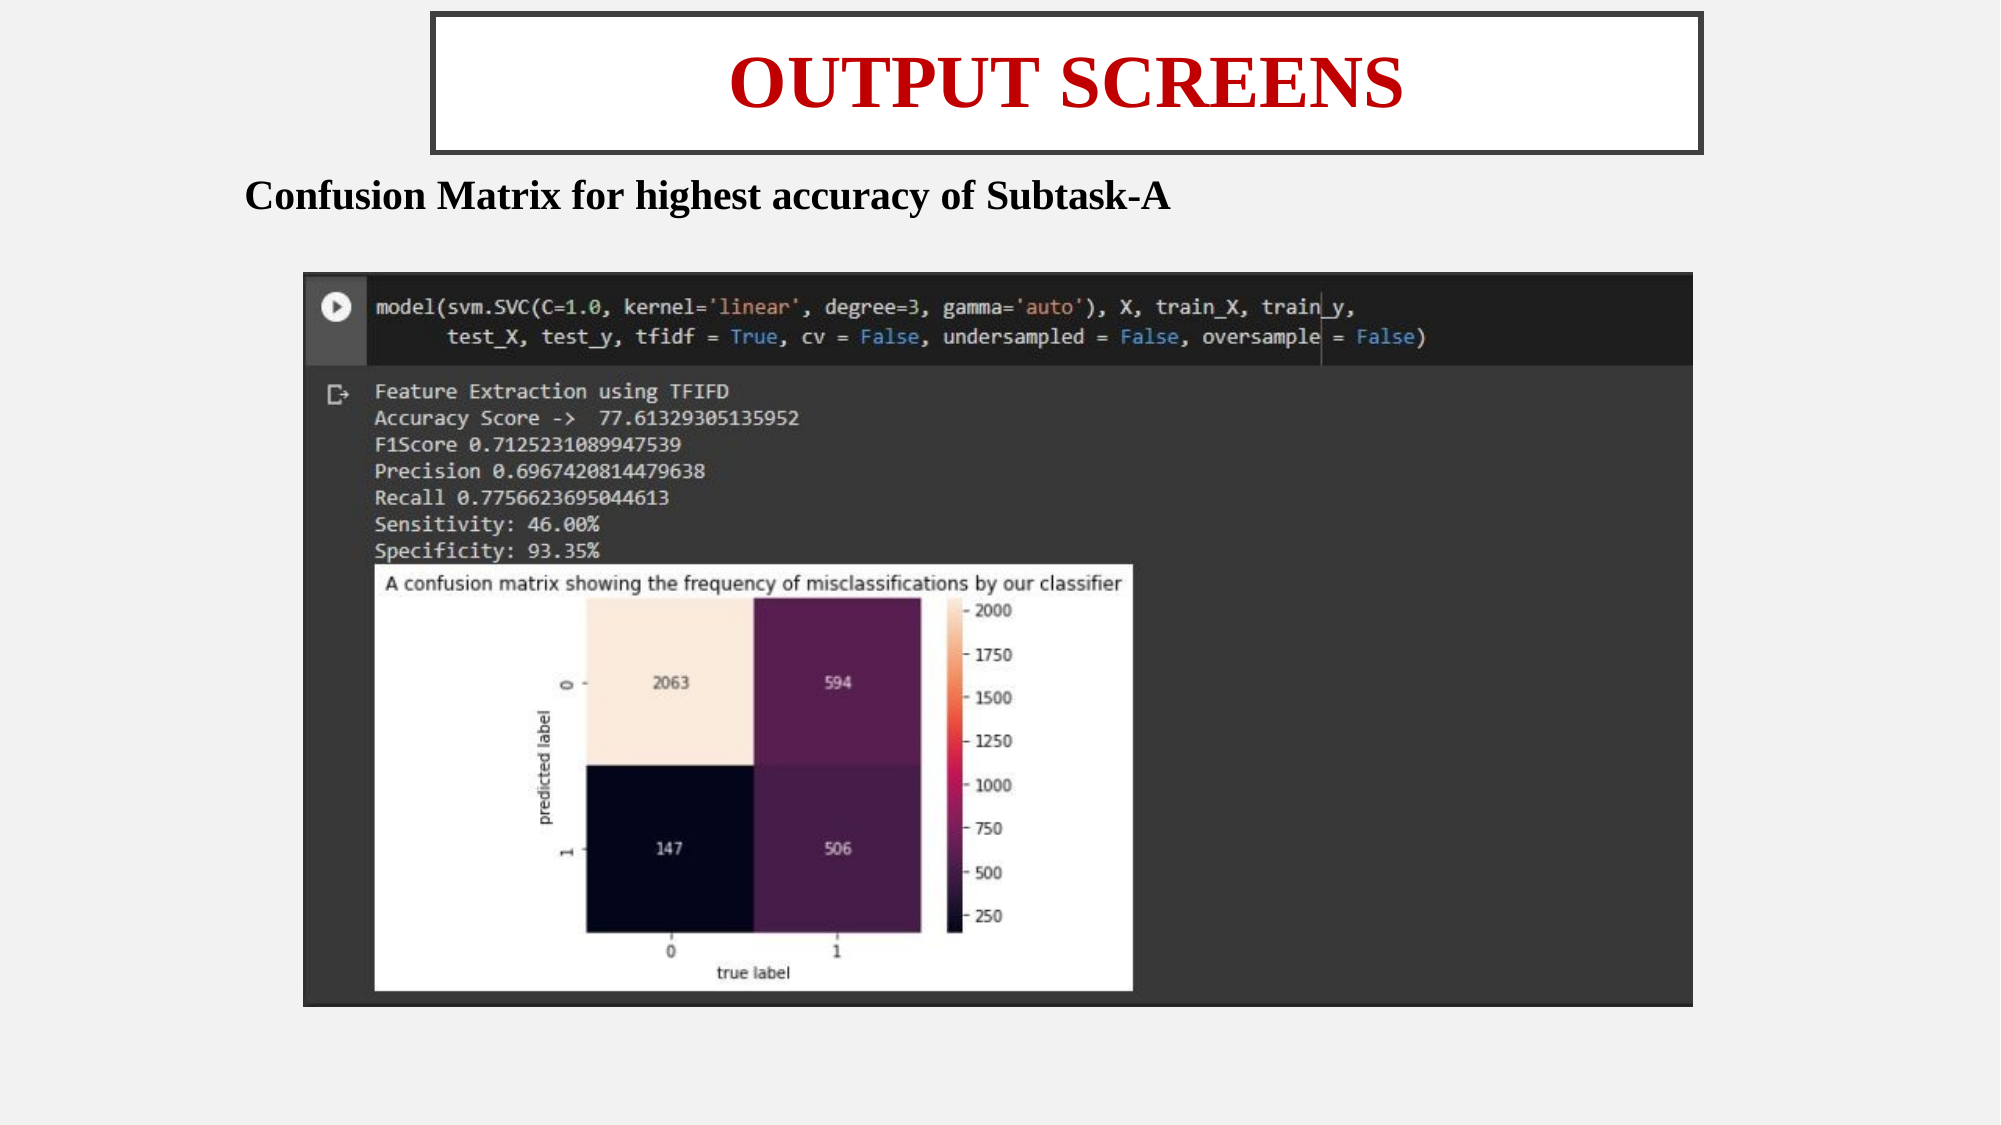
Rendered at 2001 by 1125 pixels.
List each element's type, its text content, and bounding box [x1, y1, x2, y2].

text_box Confusion Matrix for highest accuracy of Subtask-A [227, 160, 1228, 225]
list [303, 272, 1693, 1007]
title OUTPUT SCREENS [430, 11, 1704, 155]
